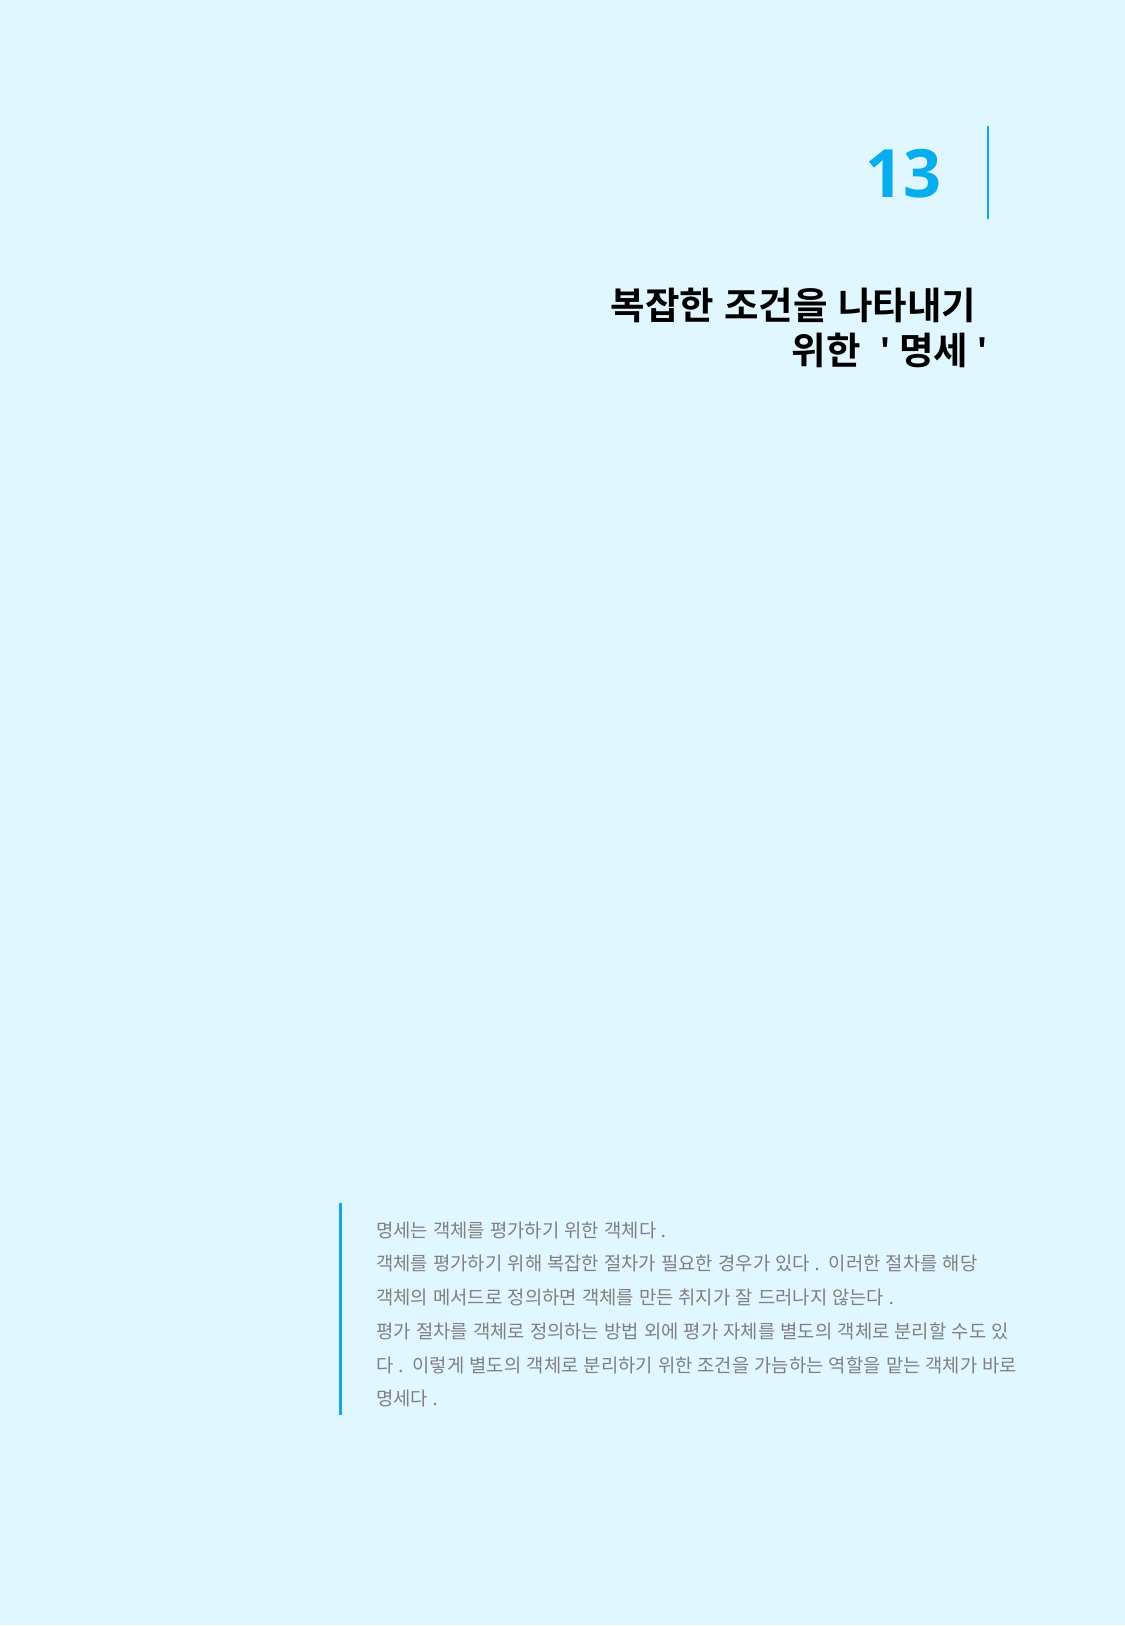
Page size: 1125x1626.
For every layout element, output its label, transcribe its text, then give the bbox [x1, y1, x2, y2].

text_box 복잡한 조건을 나타내기 위한 '명세' [458, 274, 1002, 380]
text_box [0, 0, 1125, 1625]
text_box 명세는 객체를 평가하기 위한 객체다. 객체를 평가하기 위해 복잡한 절차가 필요한 경우가 있다. 이러한 절차를 해당 객체의 메서드로 정의하면 객체를 만든 취지가 잘 드러나지 않는다. 평가 절차를 객체로 정의하는 방법 외에 평가 자체를 별도의 객체로 분리할 수도 있다. 이렇게 별도의 객체로 분리하기 위한 조건을 가늠하는 역할을 맡는 객체가 바로 명세다. [361, 1199, 1042, 1417]
text_box 13 [850, 123, 968, 218]
